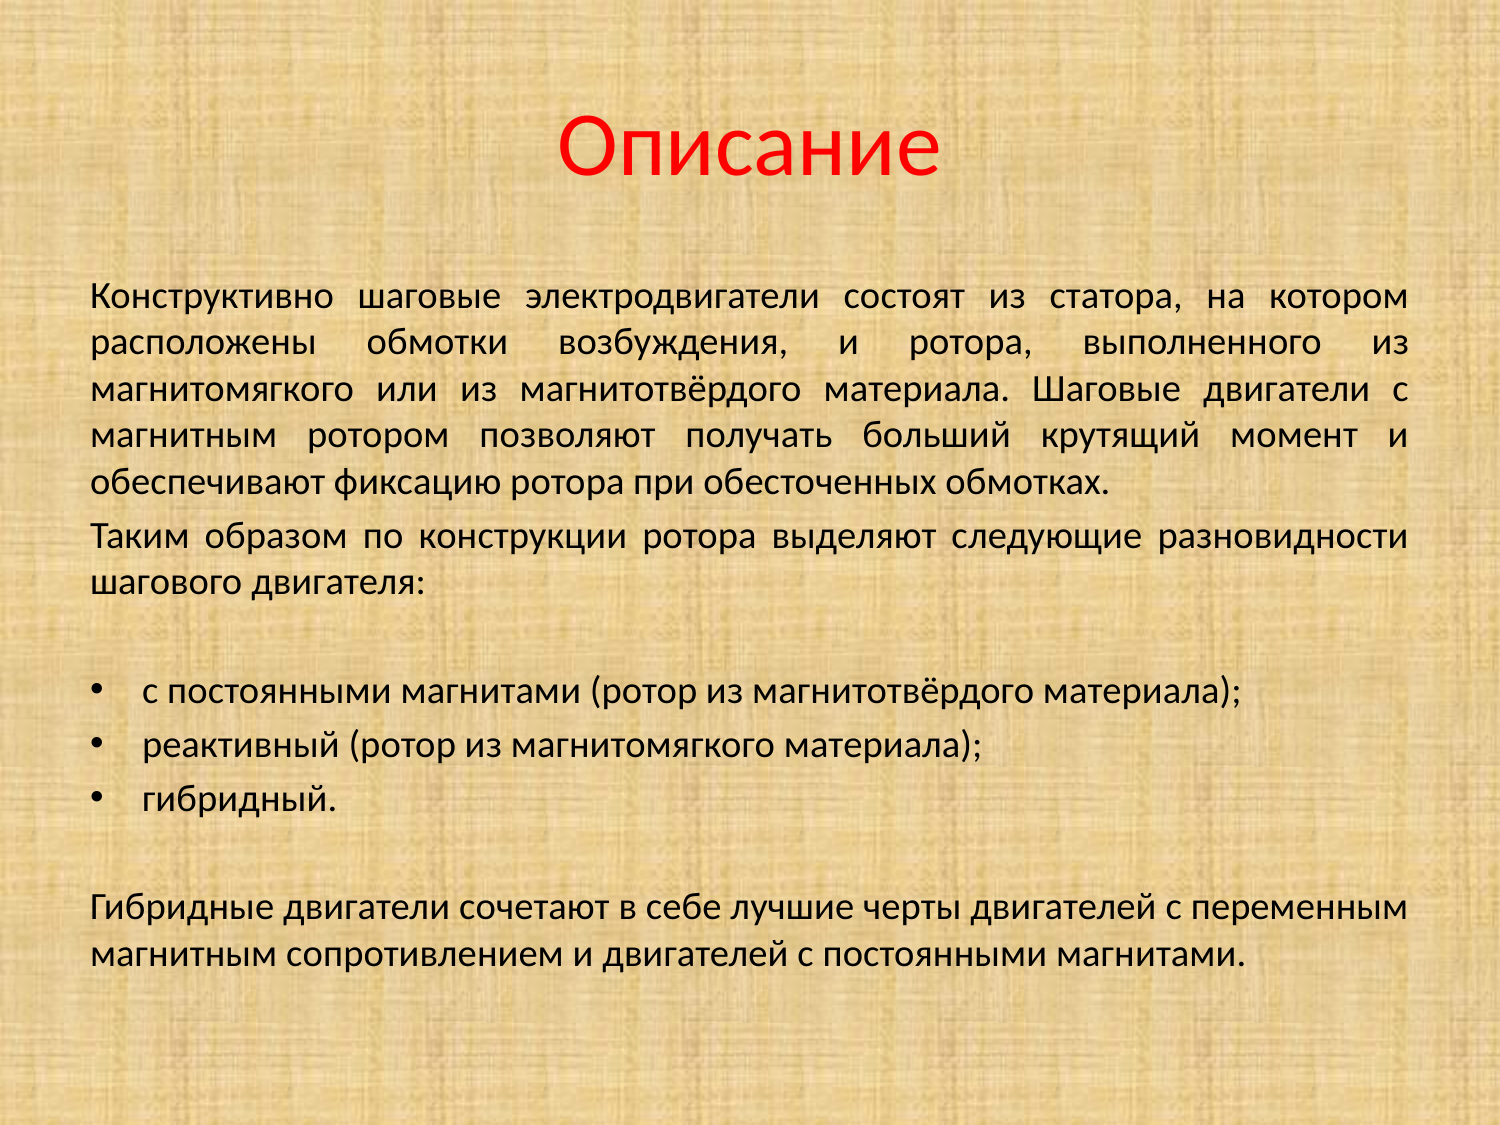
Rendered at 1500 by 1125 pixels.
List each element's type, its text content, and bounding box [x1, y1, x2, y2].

picture [0, 0, 1500, 1125]
title Описание [75, 45, 1425, 233]
list Конструктивно шаговые электродвигатели состоят из статора, на котором расположены обмотки возбуждения, и ротора, выполненного из магнитомягкого или из магнитотвёрдого материала. Шаговые двигатели с магнитным ротором позволяют получать больший крутящий момент и обеспечивают фиксацию ротора при обесточенных обмотках. Таким образом по конструкции ротора выделяют следующие разновидности шагового двигателя: с постоянными магнитами (ротор из магнитотвёрдого материала); реактивный (ротор из магнитомягкого материала); гибридный. Гибридные двигатели сочетают в себе лучшие черты двигателей с переменным магнитным сопротивлением и двигателей с постоянными магнитами. [75, 262, 1425, 1005]
